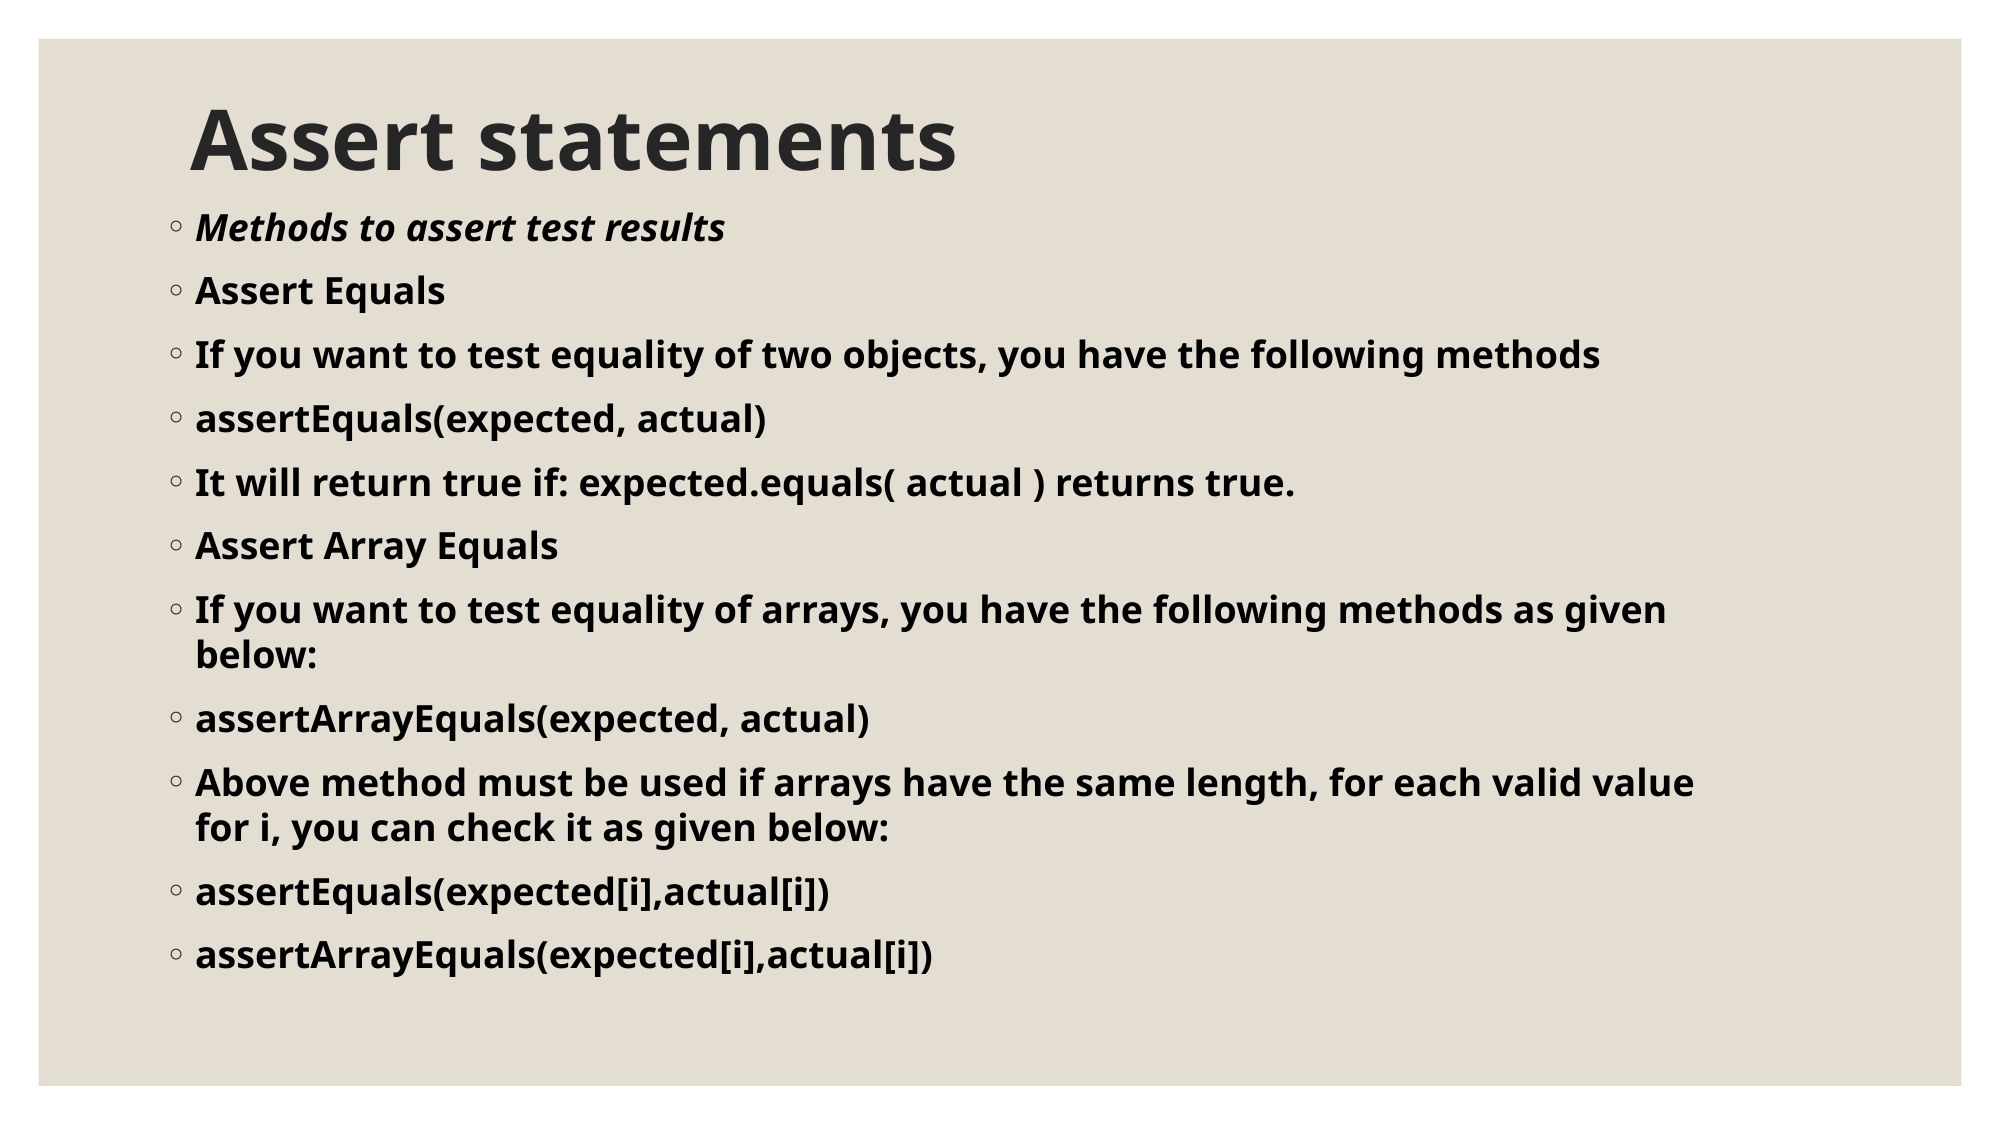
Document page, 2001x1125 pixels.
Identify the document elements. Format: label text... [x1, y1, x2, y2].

list Methods to assert test results Assert Equals If you want to test equality of two objects, you have the following methods assertEquals(expected, actual) It will return true if: expected.equals( actual ) returns true. Assert Array Equals If you want to test equality of arrays, you have the following methods as given below: assertArrayEquals(expected, actual) Above method must be used if arrays have the same length, for each valid value for i, you can check it as given below: assertEquals(expected[i],actual[i]) assertArrayEquals(expected[i],actual[i]) [150, 195, 1726, 1063]
title Assert statements [175, 90, 1815, 196]
